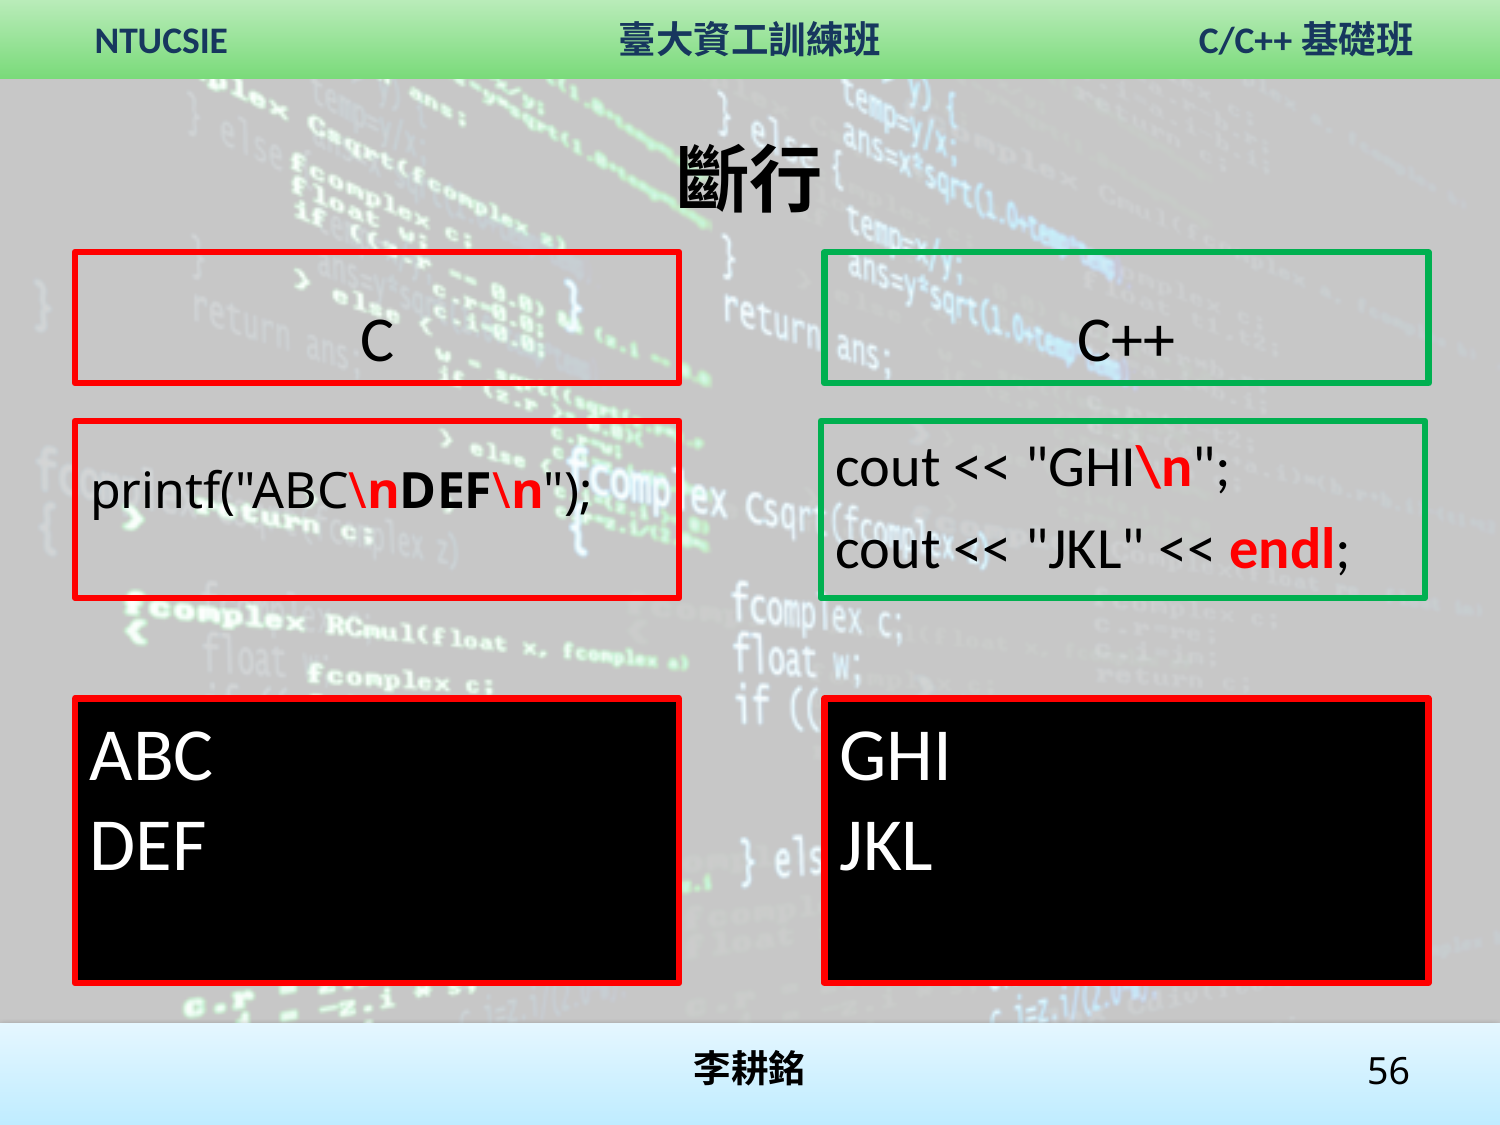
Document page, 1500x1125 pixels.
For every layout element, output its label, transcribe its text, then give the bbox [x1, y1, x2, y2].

list printf("ABC\nDEF\n"); [72, 418, 682, 601]
text_box GHI JKL [824, 698, 1429, 984]
list cout << "GHI\n"; cout << "JKL" << endl; [818, 418, 1428, 601]
title 斷行 [75, 125, 1425, 229]
footer 李耕銘 [512, 1042, 988, 1103]
text_box ABC DEF [74, 698, 680, 984]
list C [72, 249, 682, 386]
slide_number 56 [1074, 1042, 1425, 1103]
list C++ [821, 249, 1432, 386]
